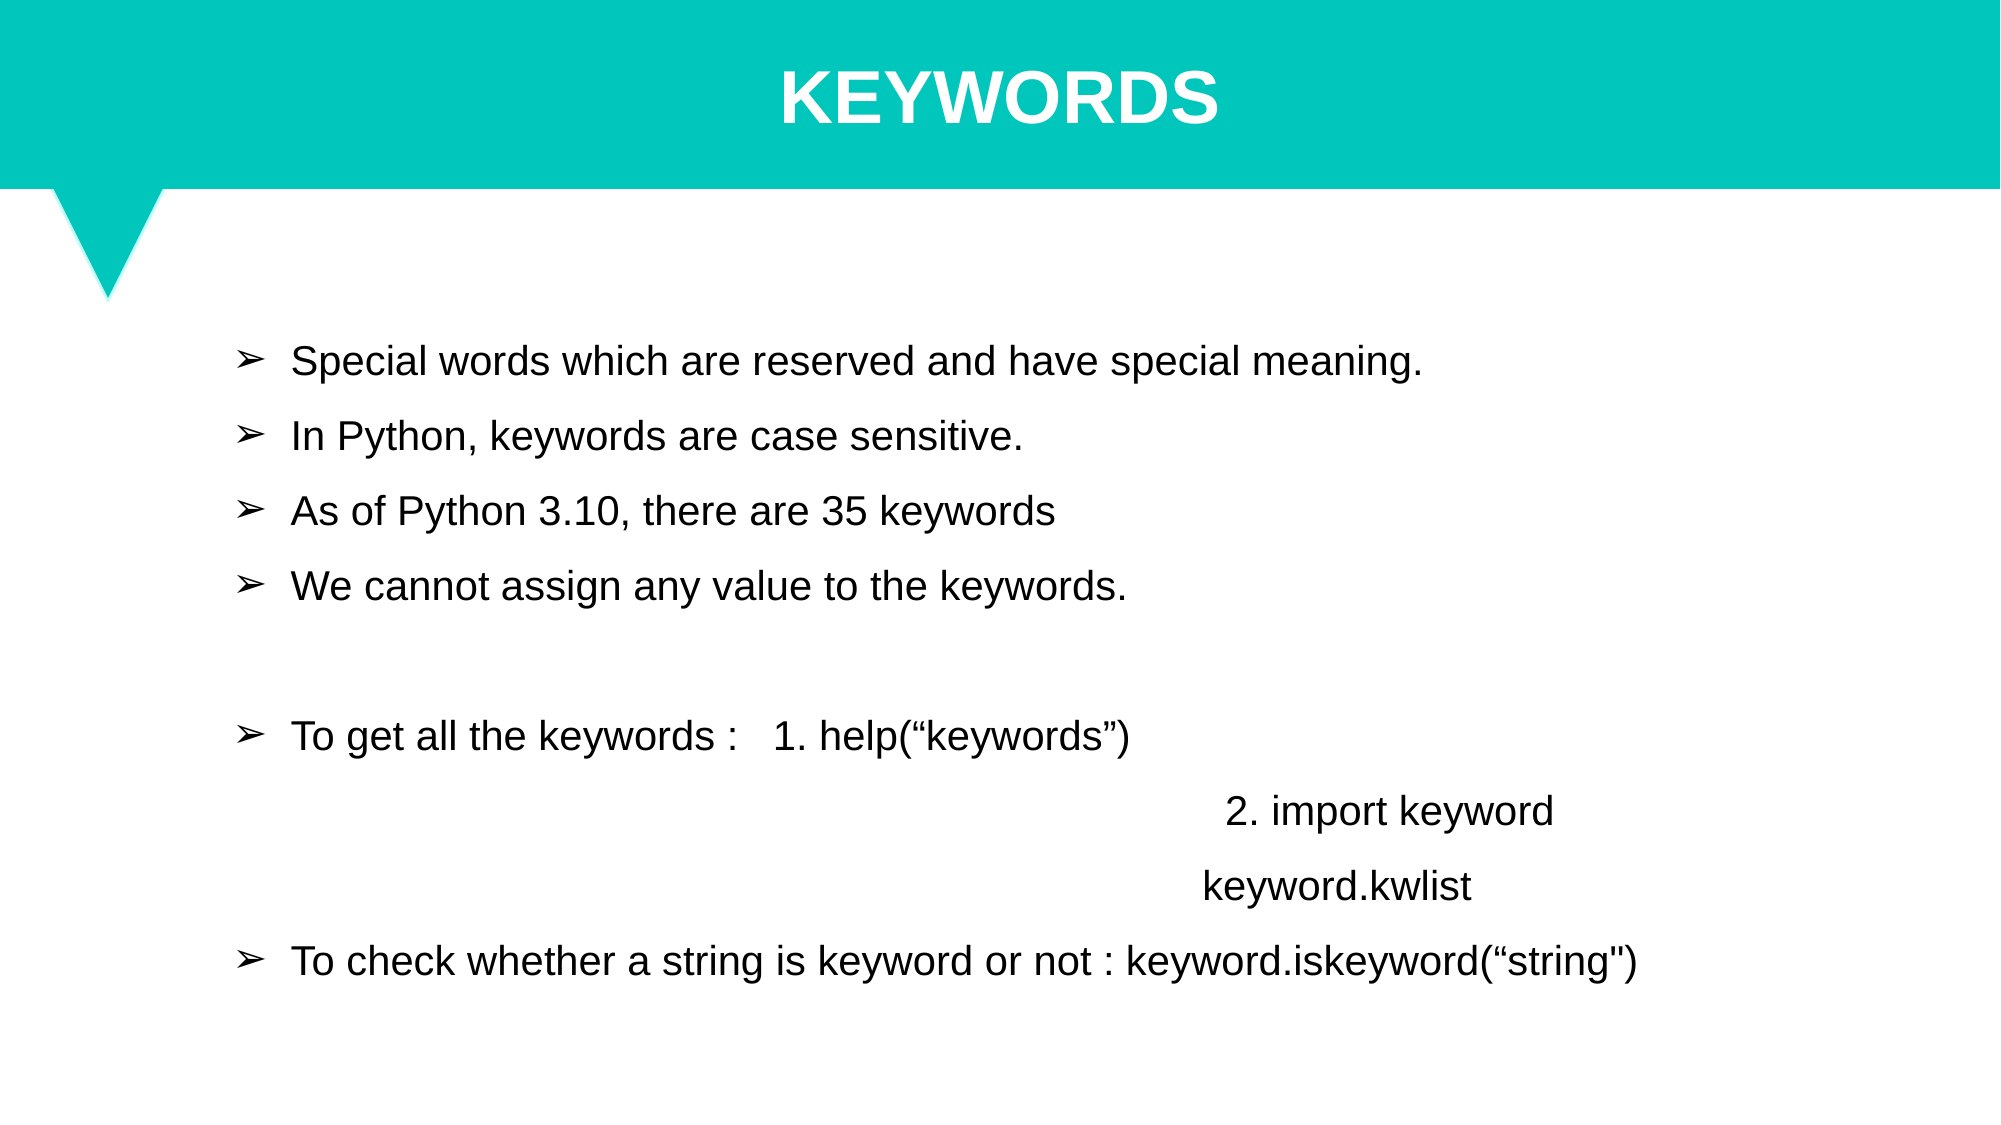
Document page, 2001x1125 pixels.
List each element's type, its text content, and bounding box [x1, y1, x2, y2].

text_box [0, 0, 2000, 302]
text_box Special words which are reserved and have special meaning. In Python, keywords are case sensitive. As of Python 3.10, there are 35 keywords We cannot assign any value to the keywords. To get all the keywords : 1. help(“keywords”) 2. import keyword keyword.kwlist To check whether a string is keyword or not : keyword.iskeyword(“string") [200, 313, 1890, 1052]
